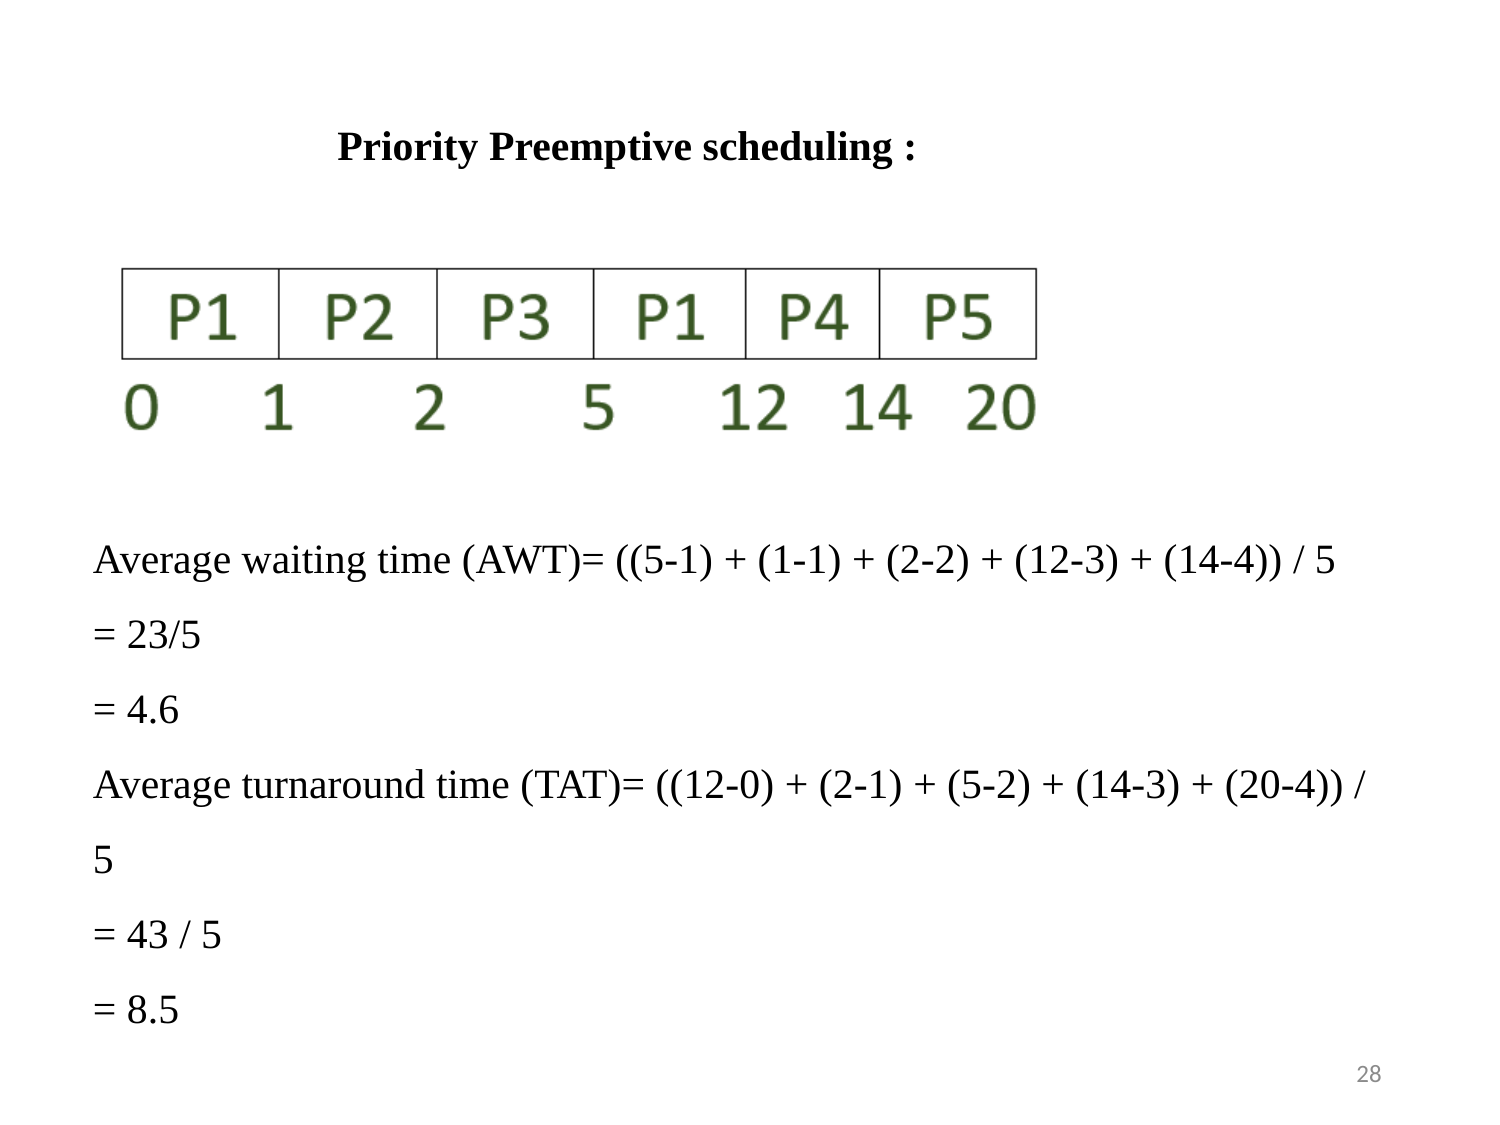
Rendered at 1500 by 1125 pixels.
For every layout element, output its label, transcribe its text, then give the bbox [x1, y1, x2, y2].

text_box Priority Preemptive scheduling : [114, 111, 1141, 177]
text_box Average waiting time (AWT)= ((5-1) + (1-1) + (2-2) + (12-3) + (14-4)) / 5 = 23/5 = 4.6 Average turnaround time (TAT)= ((12-0) + (2-1) + (5-2) + (14-3) + (20-4)) / 5 = 43 / 5 = 8.5 [78, 499, 1411, 1040]
picture [105, 250, 1060, 447]
slide_number 28 [1059, 1042, 1397, 1103]
